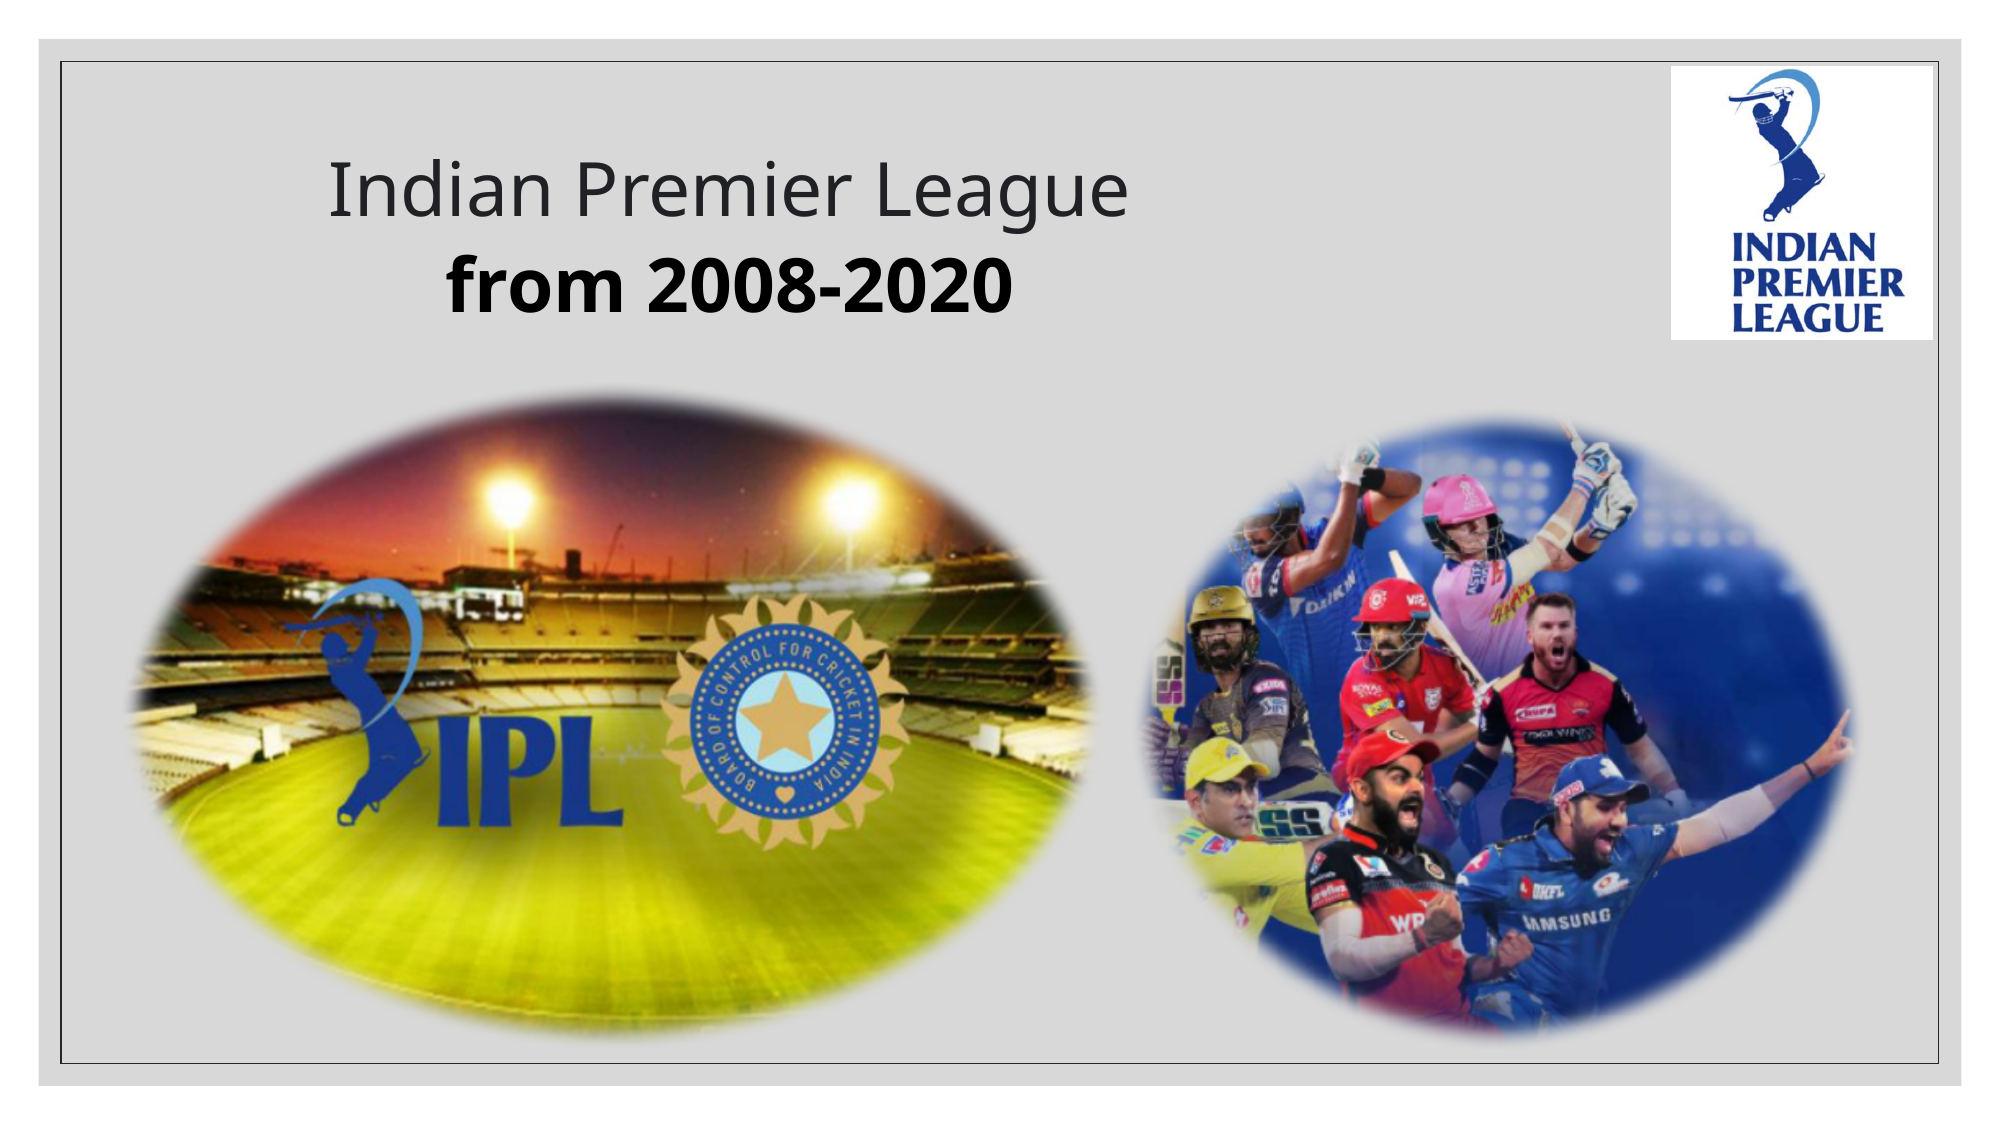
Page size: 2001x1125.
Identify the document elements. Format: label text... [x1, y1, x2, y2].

picture [120, 381, 1106, 1050]
picture [1671, 66, 1933, 340]
text_box Indian Premier League from 2008-2020 [230, 127, 1231, 381]
picture [1131, 406, 1865, 1050]
